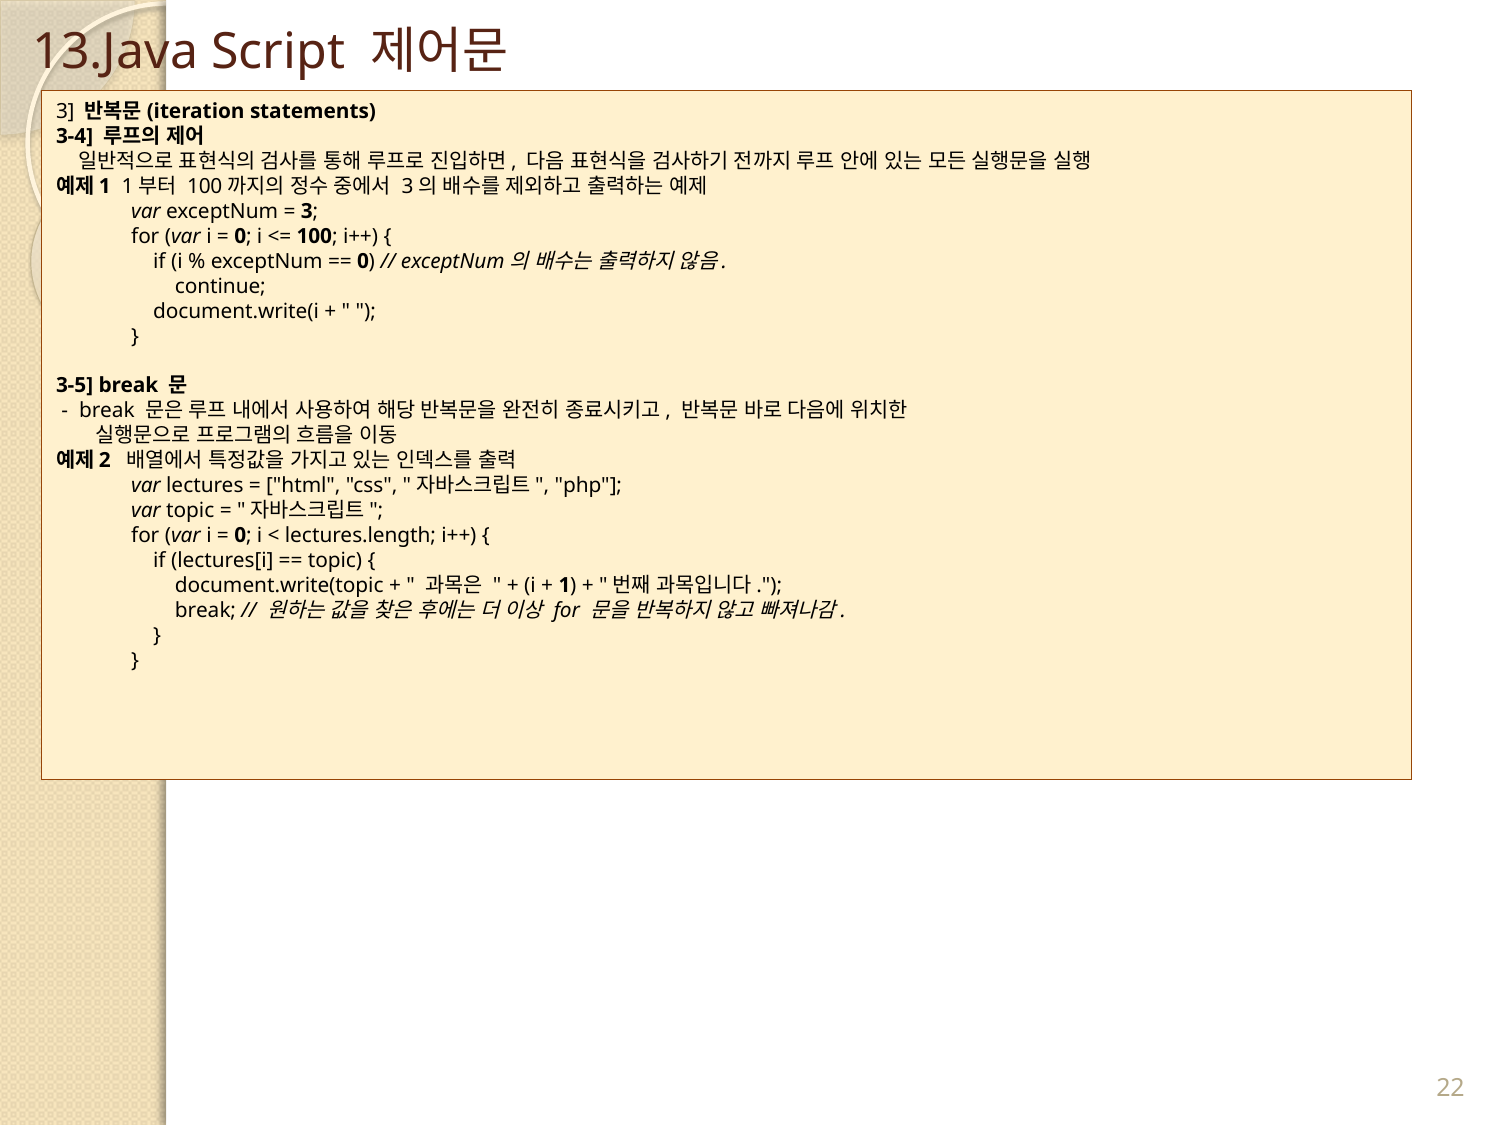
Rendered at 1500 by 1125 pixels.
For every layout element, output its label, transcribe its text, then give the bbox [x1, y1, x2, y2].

title 13.Java Script 제어문 [17, 3, 1317, 87]
slide_number 22 [1413, 1034, 1488, 1113]
text_box 3] 반복문(iteration statements) 3-4] 루프의 제어 일반적으로 표현식의 검사를 통해 루프로 진입하면, 다음 표현식을 검사하기 전까지 루프 안에 있는 모든 실행문을 실행 예제1 1부터 100까지의 정수 중에서 3의 배수를 제외하고 출력하는 예제 var exceptNum = 3; for (var i = 0; i <= 100; i++) { if (i % exceptNum == 0) // exceptNum의 배수는 출력하지 않음. continue; document.write(i + " "); } 3-5] break 문 - break 문은 루프 내에서 사용하여 해당 반복문을 완전히 종료시키고, 반복문 바로 다음에 위치한 실행문으로 프로그램의 흐름을 이동 예제2 배열에서 특정값을 가지고 있는 인덱스를 출력 var lectures = ["html", "css", "자바스크립트", "php"]; var topic = "자바스크립트"; for (var i = 0; i < lectures.length; i++) { if (lectures[i] == topic) { document.write(topic + " 과목은 " + (i + 1) + "번째 과목입니다."); break; // 원하는 값을 찾은 후에는 더 이상 for 문을 반복하지 않고 빠져나감. } } [41, 90, 1412, 780]
